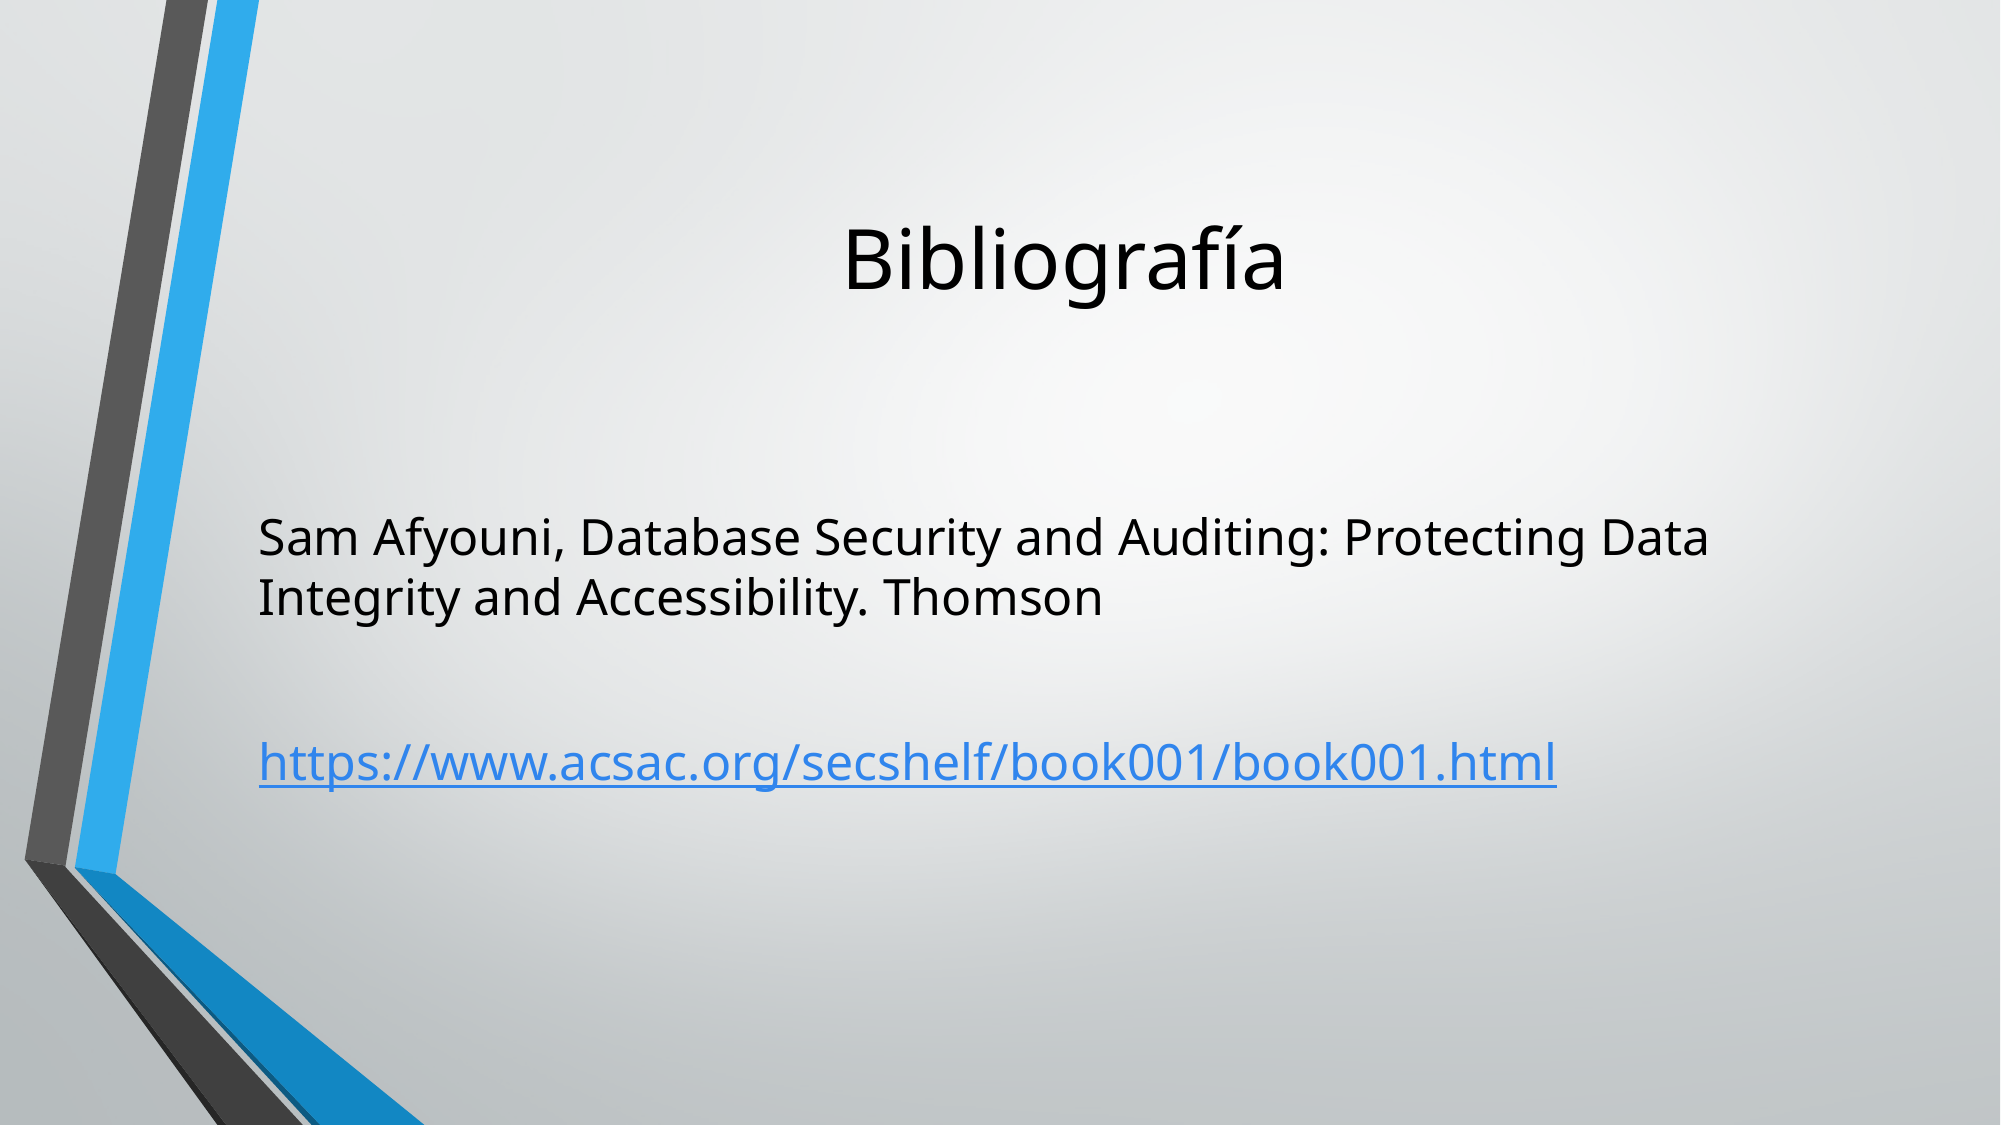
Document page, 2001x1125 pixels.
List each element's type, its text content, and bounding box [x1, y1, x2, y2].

title Bibliografía [243, 112, 1887, 400]
list Sam Afyouni, Database Security and Auditing: Protecting Data Integrity and Accessibility. Thomson https://www.acsac.org/secshelf/book001/book001.html [243, 437, 1887, 950]
